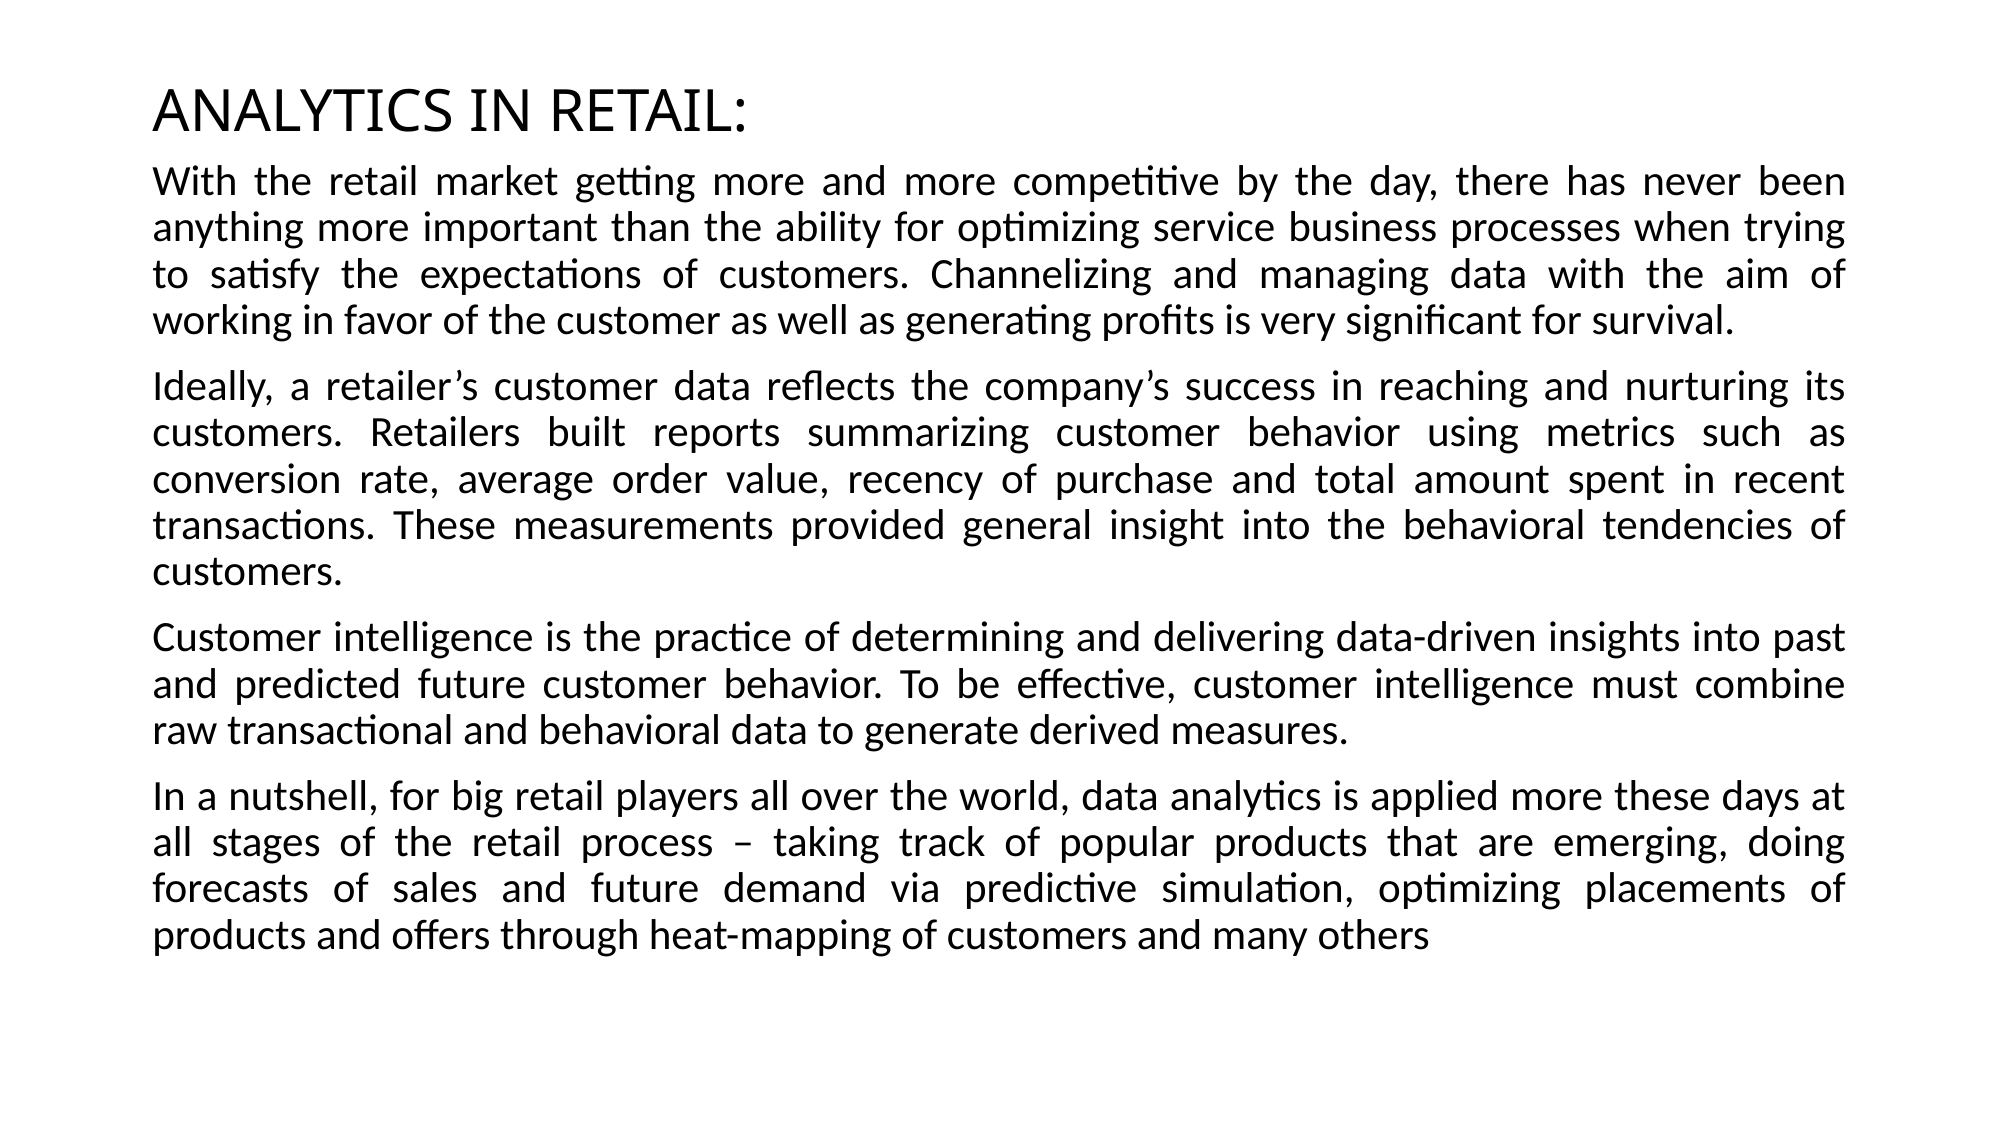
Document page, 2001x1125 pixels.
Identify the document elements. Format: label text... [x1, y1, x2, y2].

list With the retail market getting more and more competitive by the day, there has never been anything more important than the ability for optimizing service business processes when trying to satisfy the expectations of customers. Channelizing and managing data with the aim of working in favor of the customer as well as generating profits is very significant for survival. Ideally, a retailer’s customer data reflects the company’s success in reaching and nurturing its customers. Retailers built reports summarizing customer behavior using metrics such as conversion rate, average order value, recency of purchase and total amount spent in recent transactions. These measurements provided general insight into the behavioral tendencies of customers. Customer intelligence is the practice of determining and delivering data-driven insights into past and predicted future customer behavior. To be effective, customer intelligence must combine raw transactional and behavioral data to generate derived measures. In a nutshell, for big retail players all over the world, data analytics is applied more these days at all stages of the retail process – taking track of popular products that are emerging, doing forecasts of sales and future demand via predictive simulation, optimizing placements of products and offers through heat-mapping of customers and many others [137, 150, 1863, 975]
title ANALYTICS IN RETAIL: [137, 59, 1863, 150]
